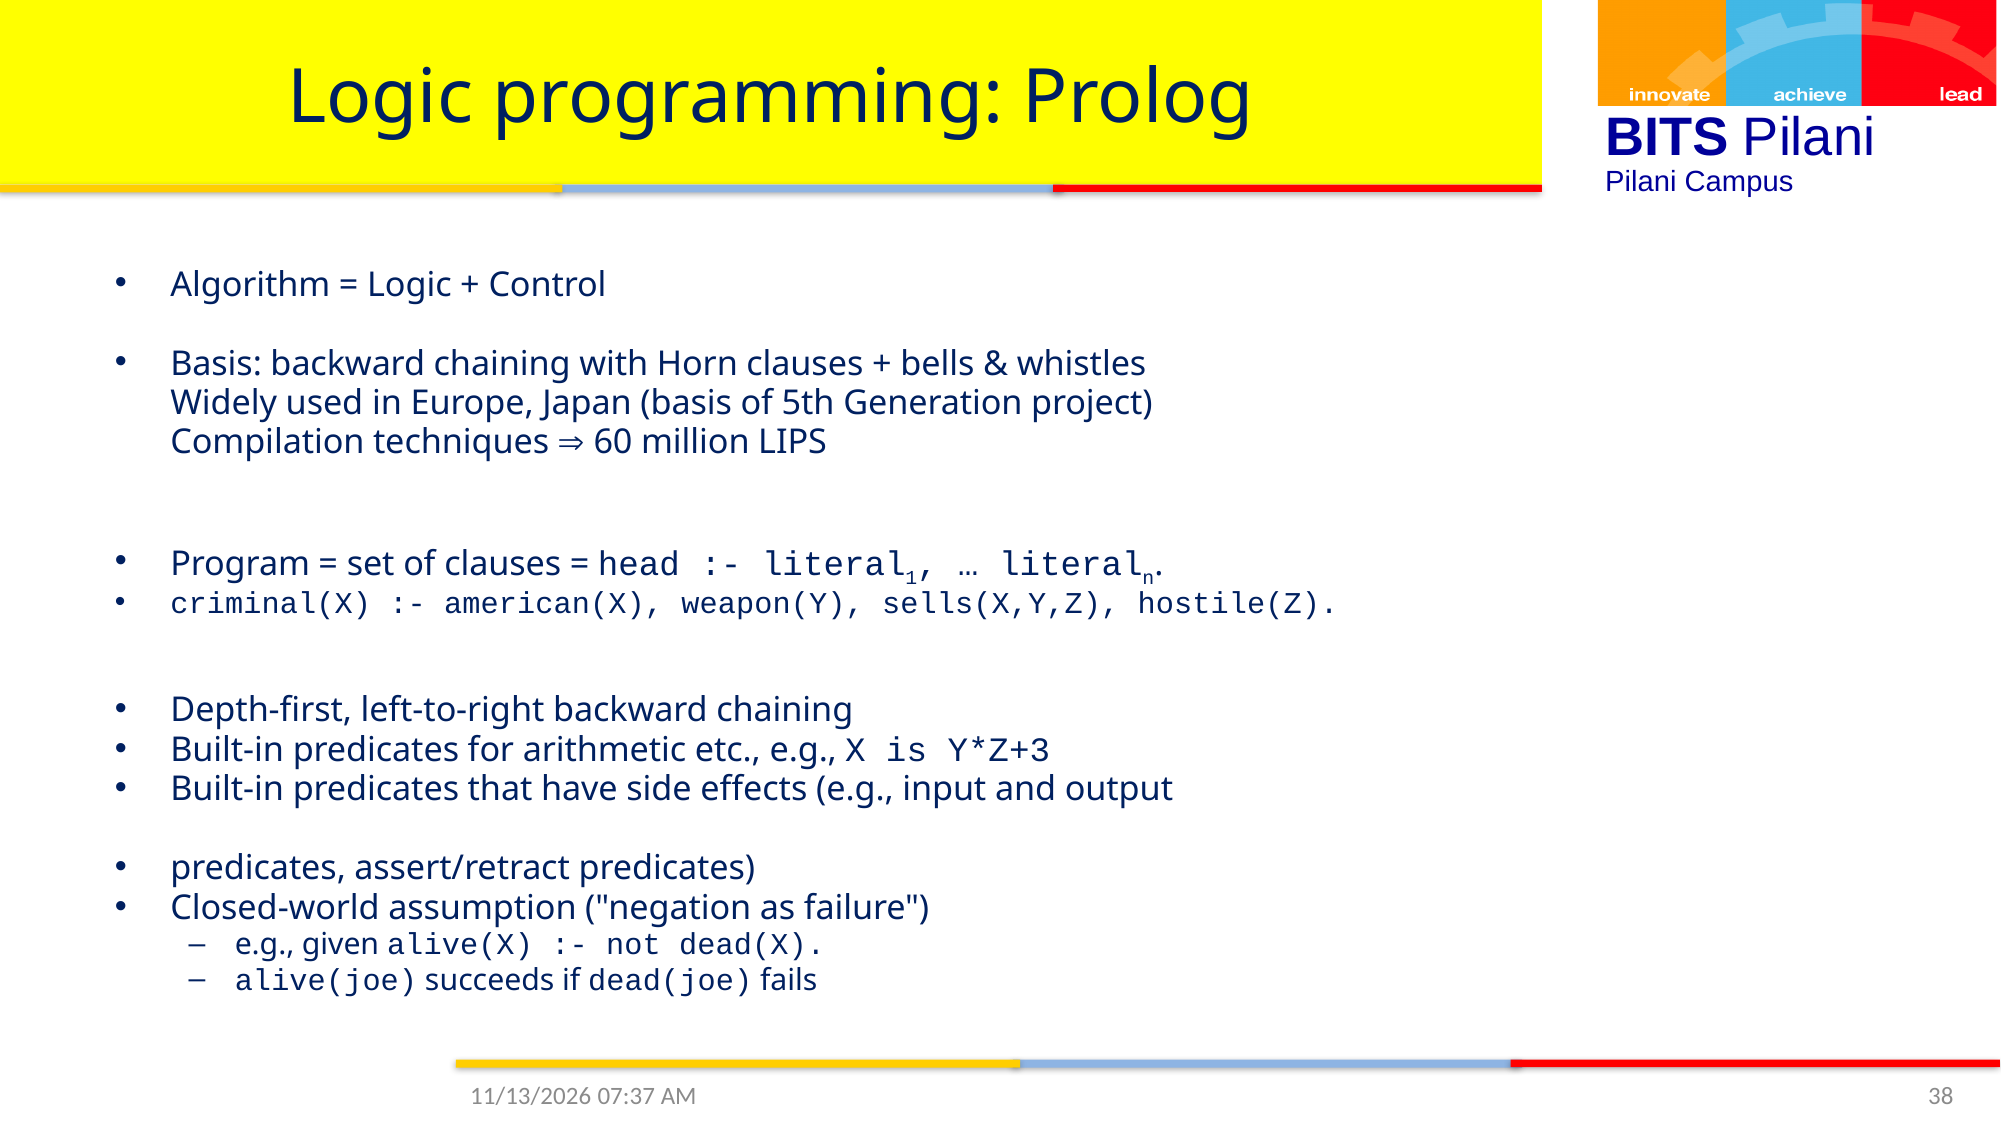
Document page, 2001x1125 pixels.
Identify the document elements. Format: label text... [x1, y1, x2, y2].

title Logic programming: Prolog [0, 0, 1543, 185]
list Algorithm = Logic + Control Basis: backward chaining with Horn clauses + bells & whistles Widely used in Europe, Japan (basis of 5th Generation project) Compilation techniques  60 million LIPS Program = set of clauses = head :- literal1, … literaln. criminal(X) :- american(X), weapon(Y), sells(X,Y,Z), hostile(Z). Depth-first, left-to-right backward chaining Built-in predicates for arithmetic etc., e.g., X is Y*Z+3 Built-in predicates that have side effects (e.g., input and output predicates, assert/retract predicates) Closed-world assumption ("negation as failure") e.g., given alive(X) :- not dead(X). alive(joe) succeeds if dead(joe) fails [99, 262, 1523, 1006]
slide_number 38 [1749, 1065, 1969, 1125]
picture [1597, 0, 1997, 106]
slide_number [455, 1065, 922, 1125]
